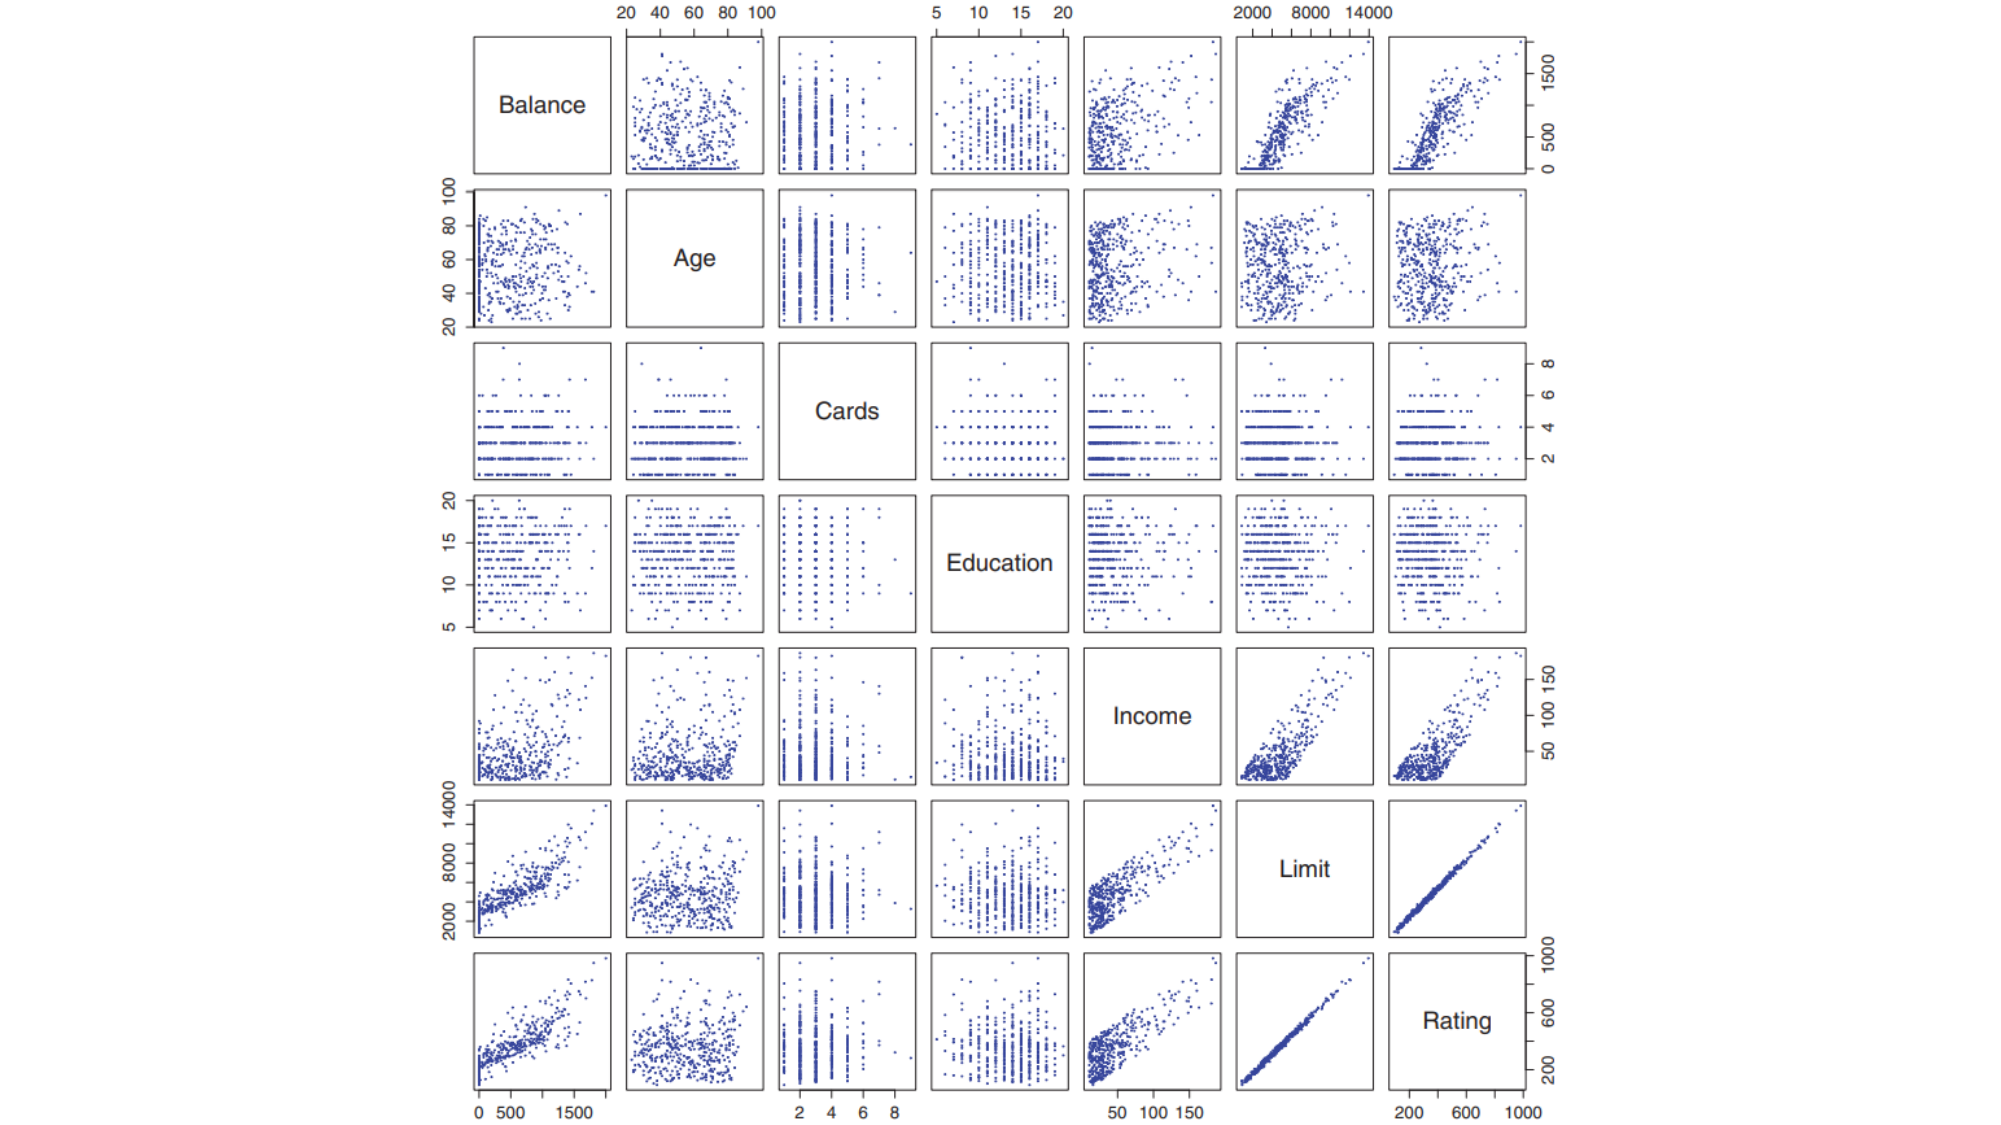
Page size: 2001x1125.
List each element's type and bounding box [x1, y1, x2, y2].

picture [434, 0, 1566, 1125]
